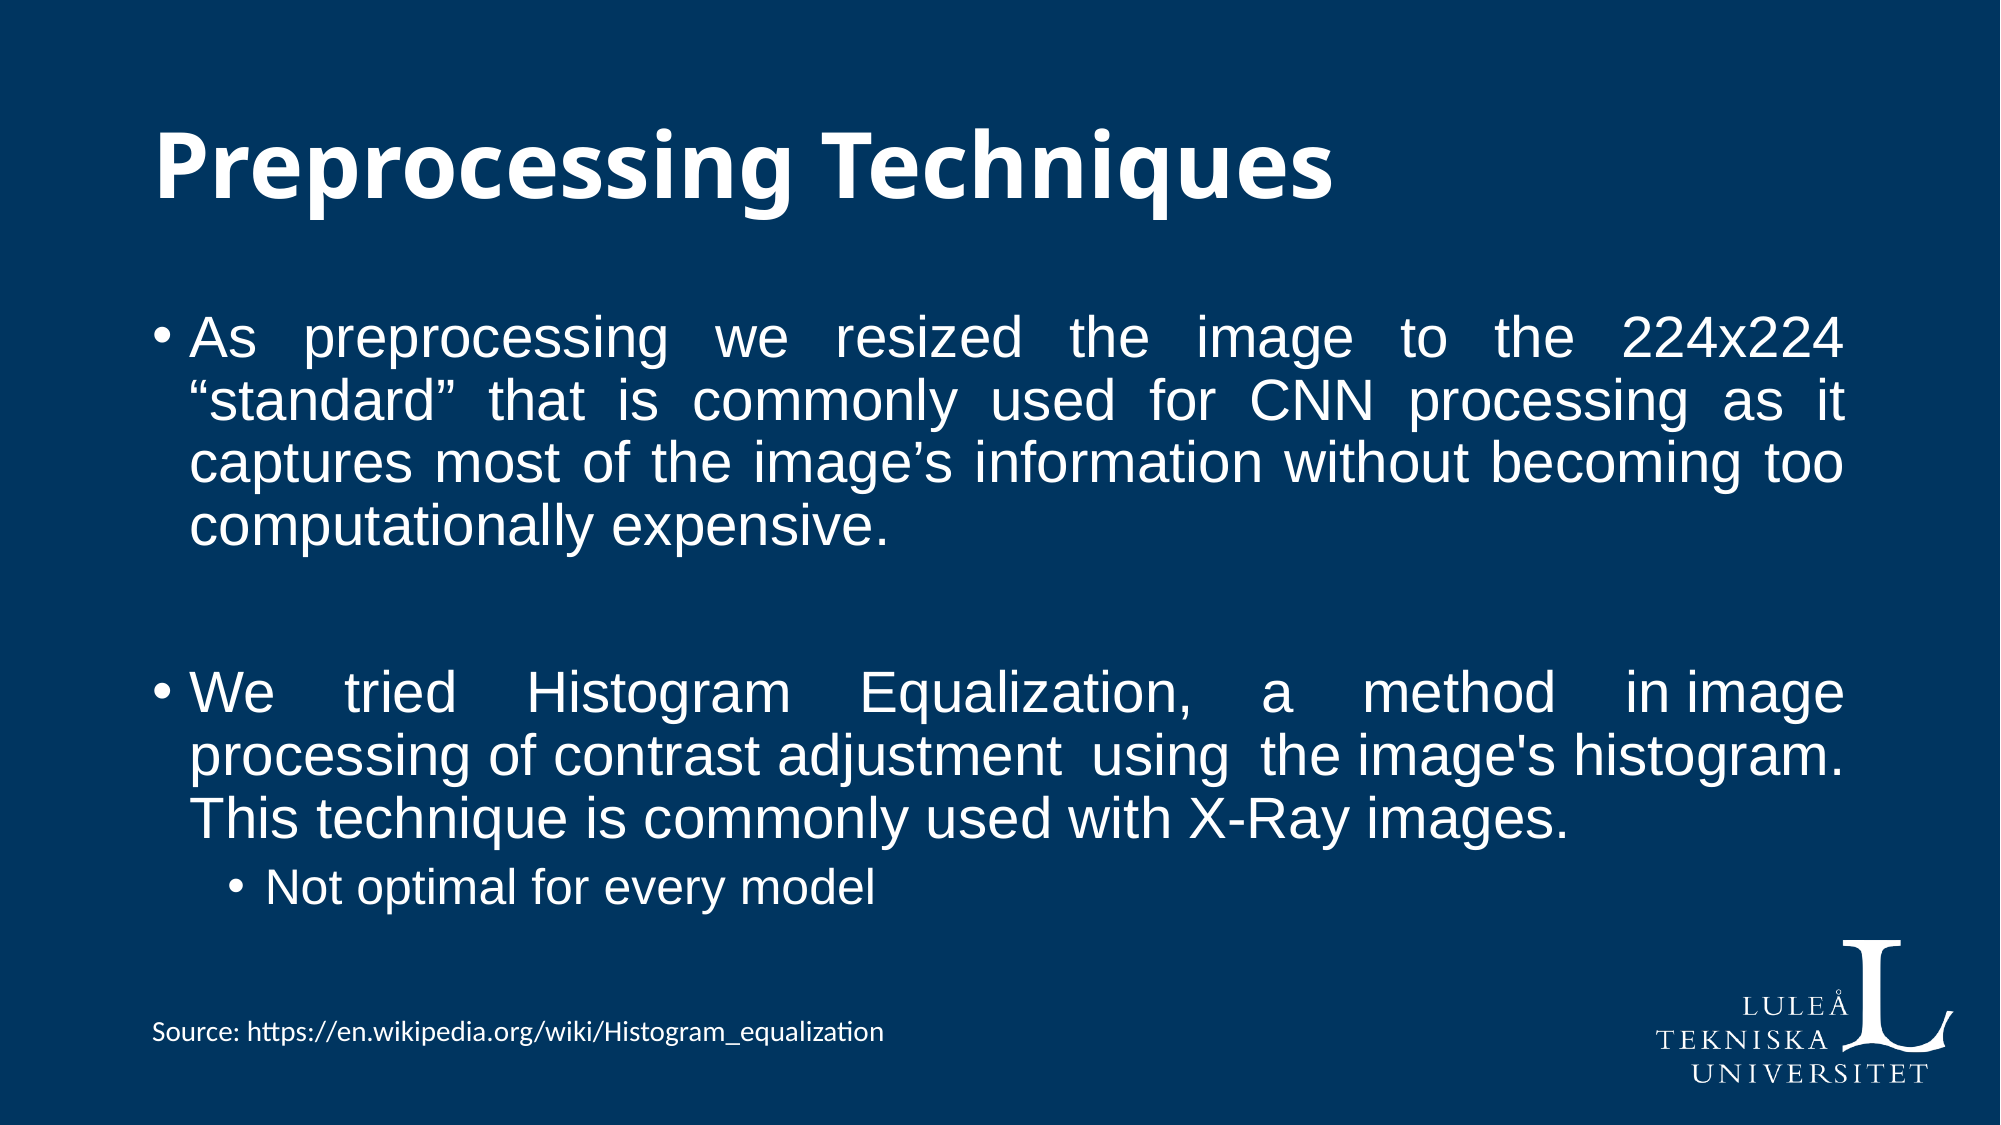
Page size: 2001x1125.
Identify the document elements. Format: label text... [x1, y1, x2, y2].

title Preprocessing Techniques [137, 59, 1863, 278]
text_box Source: https://en.wikipedia.org/wiki/Histogram_equalization [137, 1004, 1138, 1055]
list As preprocessing we resized the image to the 224x224 “standard” that is commonly used for CNN processing as it captures most of the image’s information without becoming too computationally expensive. We tried Histogram Equalization, a method in image processing of contrast adjustment using the image's histogram. This technique is commonly used with X-Ray images. Not optimal for every model [137, 299, 1863, 1014]
picture [1656, 940, 1954, 1083]
